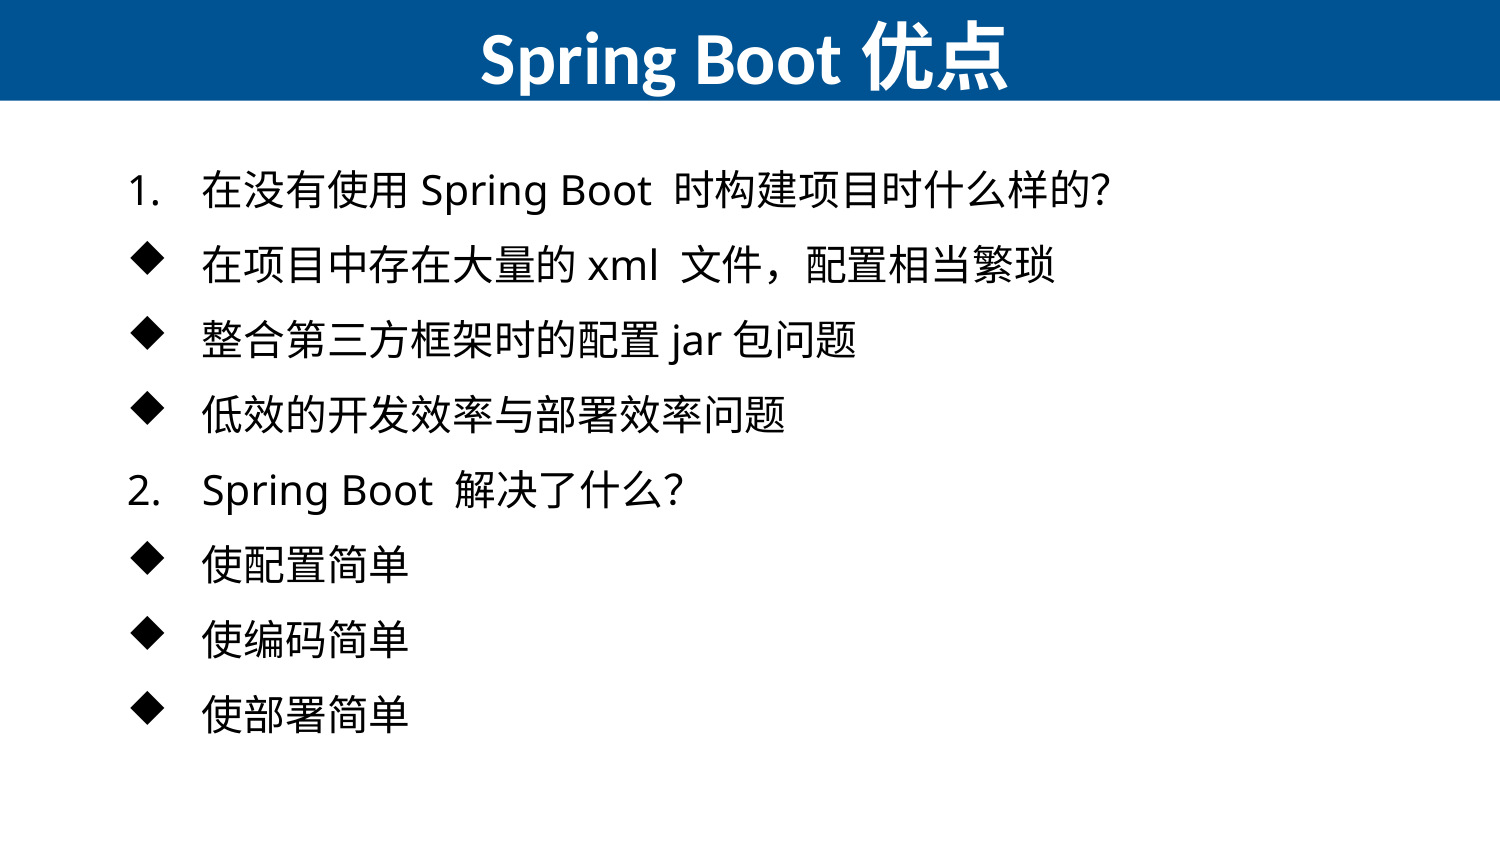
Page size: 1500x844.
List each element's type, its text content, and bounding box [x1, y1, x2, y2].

text_box 在没有使用Spring Boot 时构建项目时什么样的？ 在项目中存在大量的xml 文件，配置相当繁琐 整合第三方框架时的配置jar包问题 低效的开发效率与部署效率问题 Spring Boot 解决了什么？ 使配置简单 使编码简单 使部署简单 [112, 131, 1379, 746]
title Spring Boot优点 [5, 4, 1486, 106]
